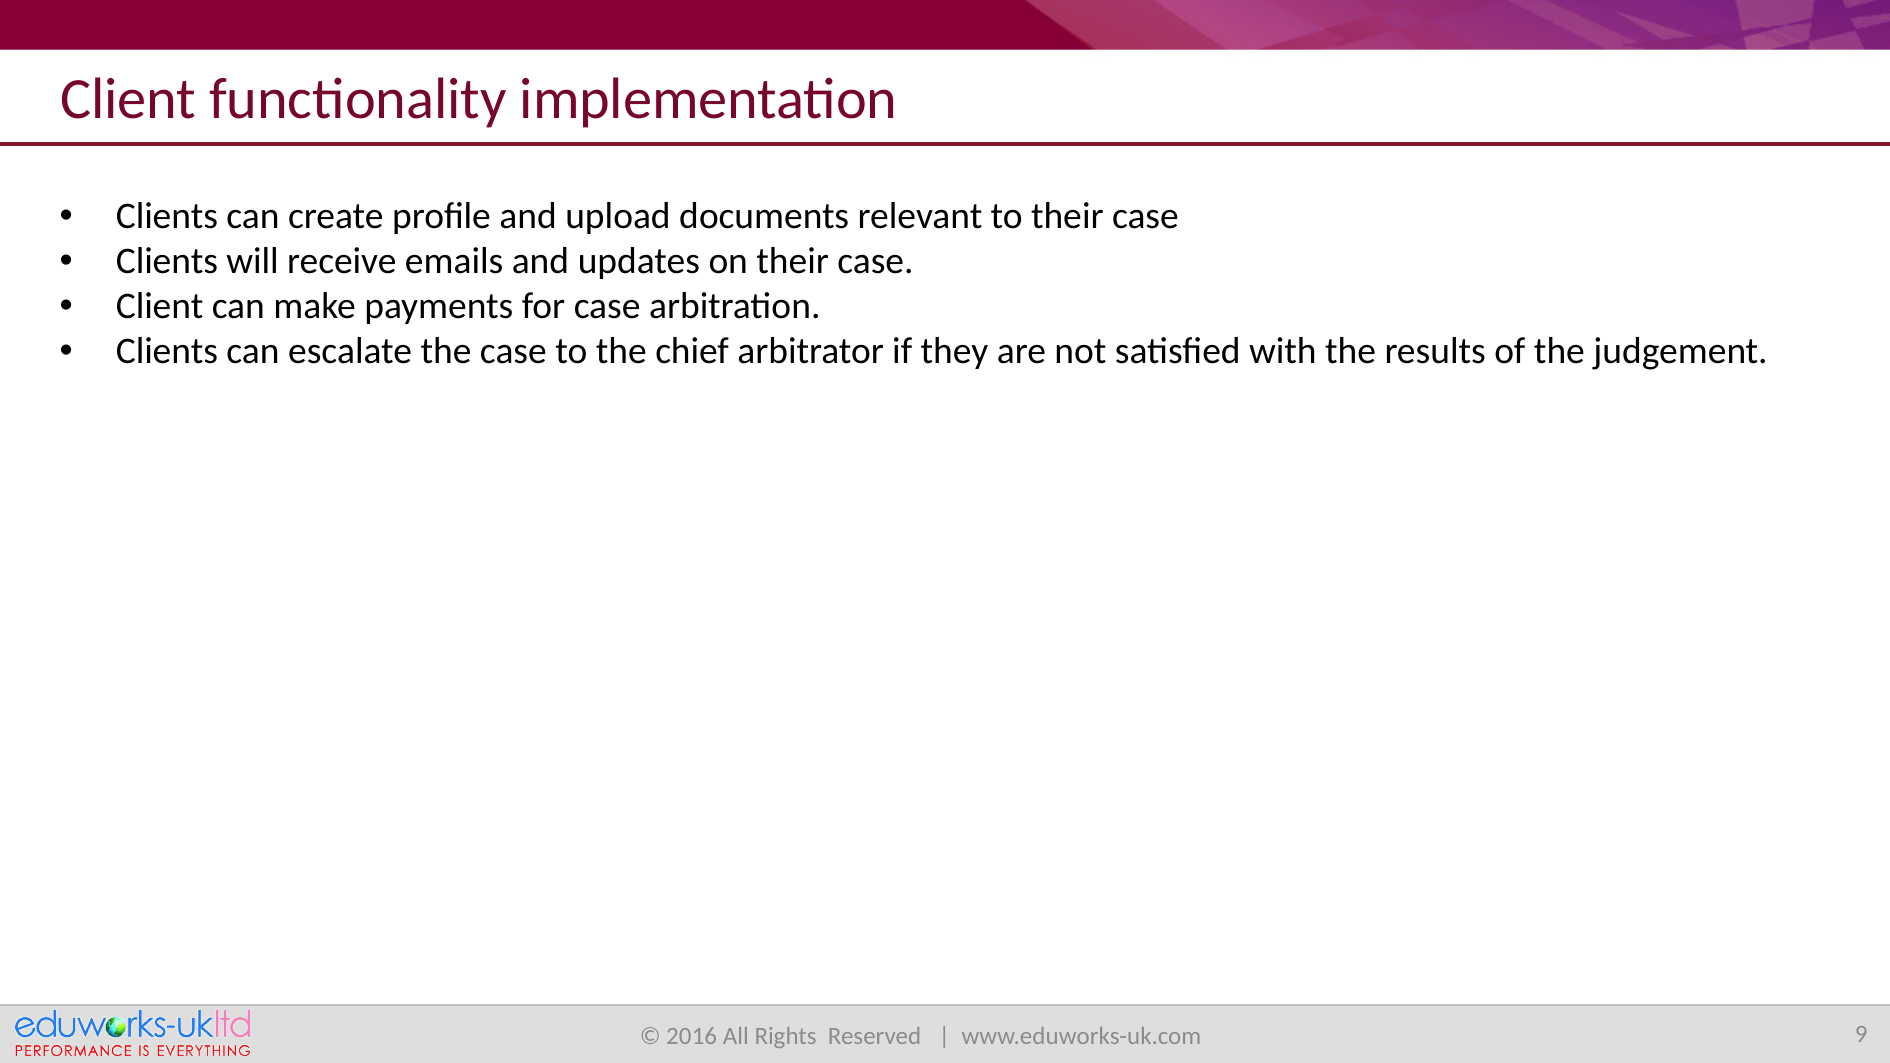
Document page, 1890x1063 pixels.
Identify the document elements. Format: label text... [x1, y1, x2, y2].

picture [0, 0, 1890, 142]
slide_number 9 [1441, 1010, 1883, 1063]
text_box Clients can create profile and upload documents relevant to their case Clients will receive emails and updates on their case. Client can make payments for case arbitration. Clients can escalate the case to the chief arbitrator if they are not satisfied with the results of the judgement. [44, 184, 1853, 569]
picture [0, 146, 1890, 1063]
text_box Client functionality implementation [44, 6, 1746, 184]
